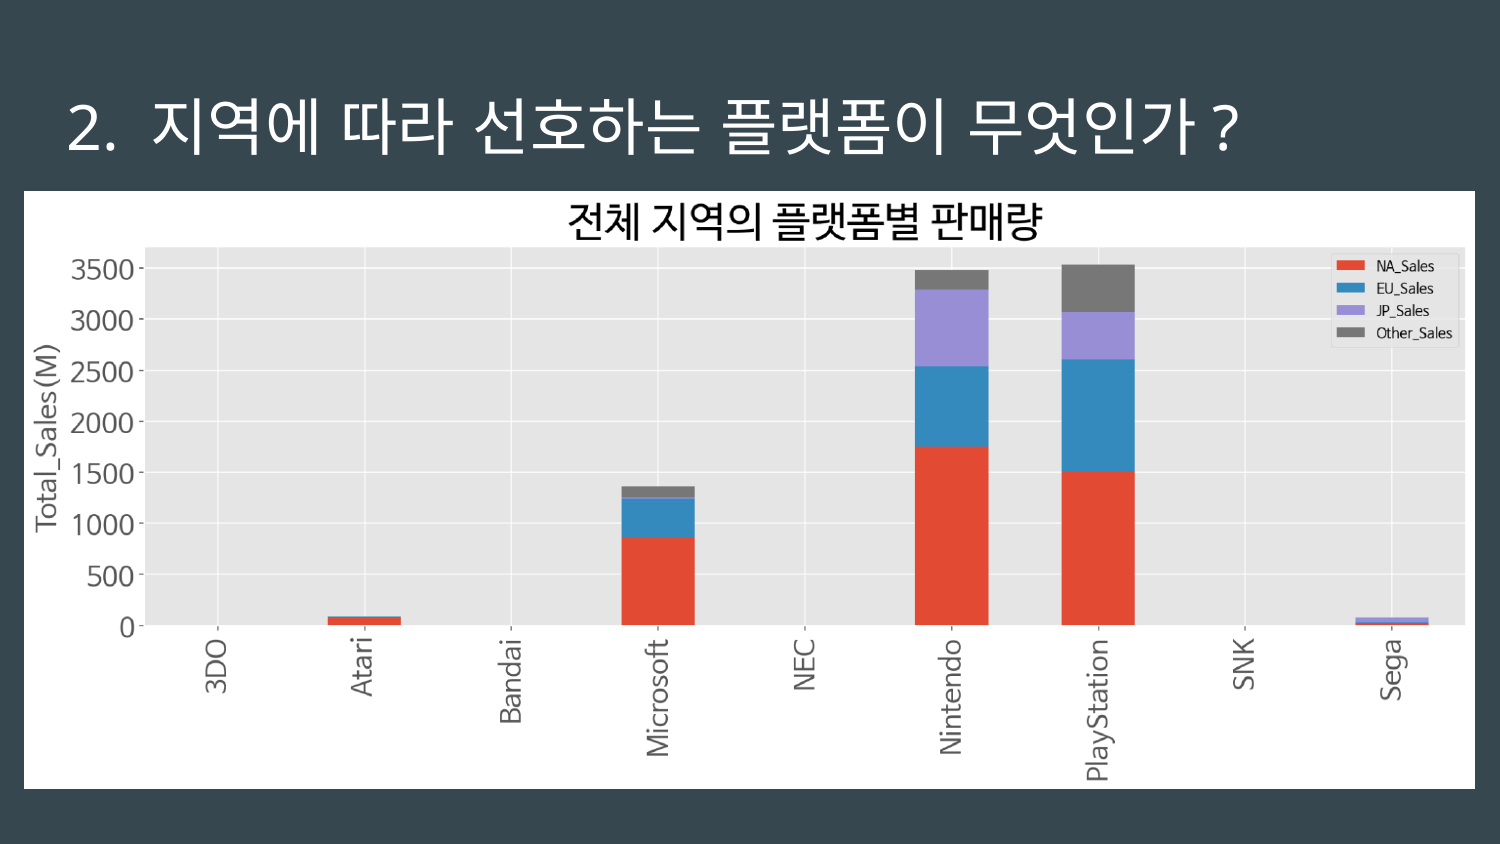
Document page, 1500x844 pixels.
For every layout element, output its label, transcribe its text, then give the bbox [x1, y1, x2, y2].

title 2. 지역에 따라 선호하는 플랫폼이 무엇인가? [51, 72, 1449, 167]
picture [24, 191, 1476, 790]
